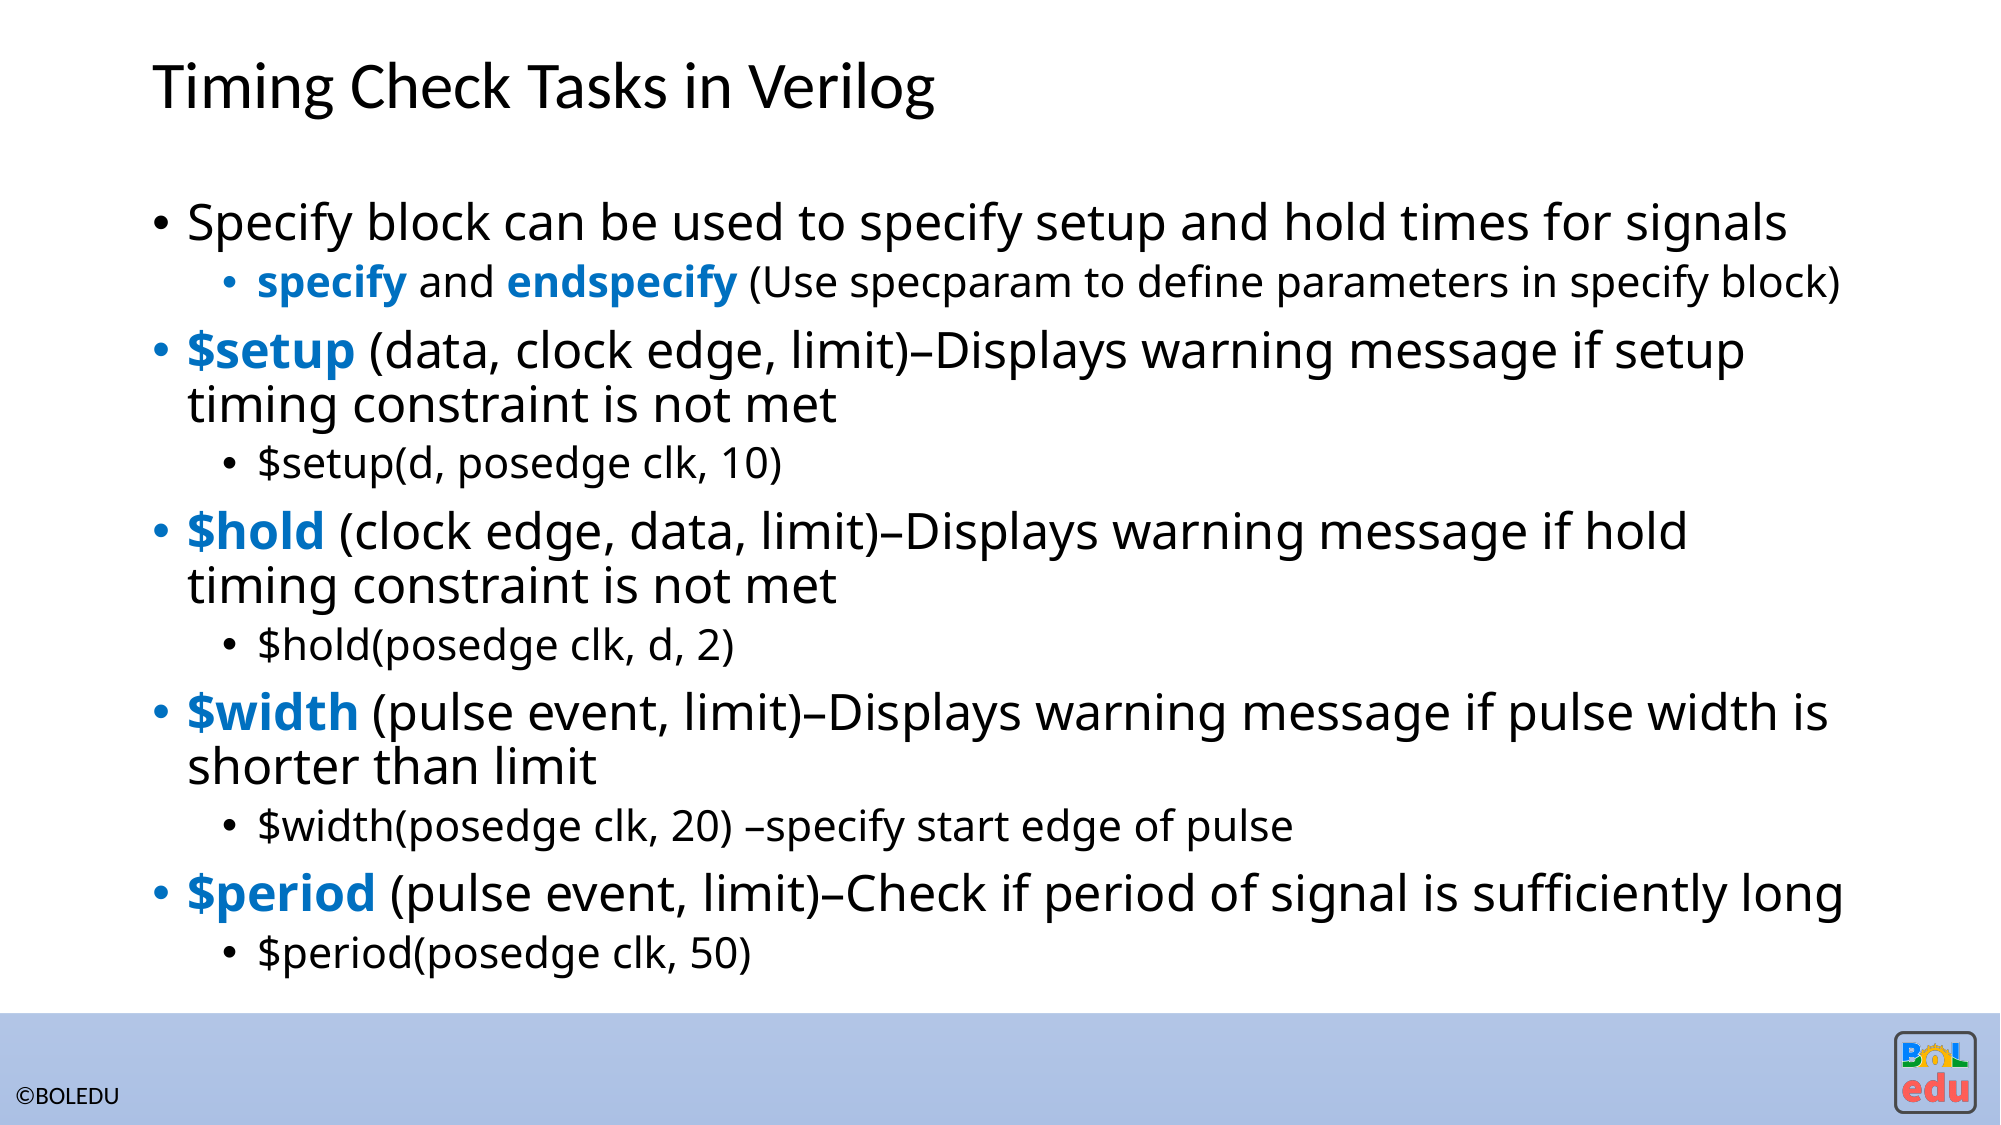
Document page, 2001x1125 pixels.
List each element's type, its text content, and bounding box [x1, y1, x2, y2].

picture [1894, 1031, 1981, 1114]
title Timing Check Tasks in Verilog [137, 13, 1863, 160]
list Specify block can be used to specify setup and hold times for signals specify and endspecify (Use specparam to define parameters in specify block) $setup (data, clock edge, limit)–Displays warning message if setup timing constraint is not met $setup(d, posedge clk, 10) $hold (clock edge, data, limit)–Displays warning message if hold timing constraint is not met $hold(posedge clk, d, 2) $width (pulse event, limit)–Displays warning message if pulse width is shorter than limit $width(posedge clk, 20) –specify start edge of pulse $period (pulse event, limit)–Check if period of signal is sufficiently long $period(posedge clk, 50) [137, 190, 1863, 1012]
